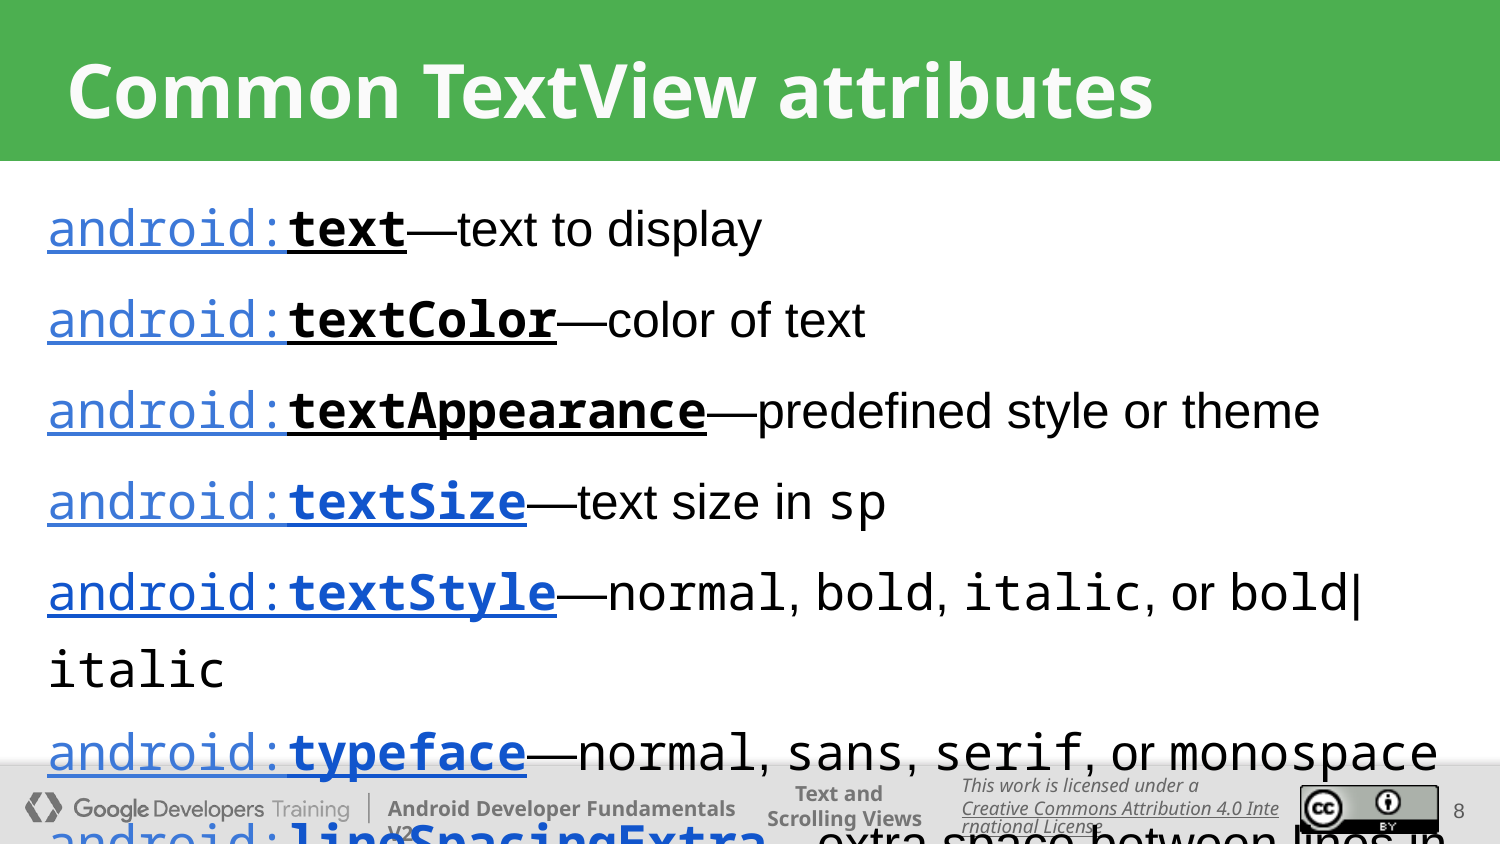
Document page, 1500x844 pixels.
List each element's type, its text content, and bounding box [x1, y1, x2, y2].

slide_number ‹#› [1389, 777, 1480, 842]
title Common TextView attributes [51, 28, 1449, 122]
picture [0, 161, 1500, 844]
list android:text—text to display android:textColor—color of text android:textAppearance—predefined style or theme android:textSize—text size in sp android:textStyle—normal, bold, italic, or bold|italic android:typeface—normal, sans, serif, or monospace android:lineSpacingExtra—extra space between lines in sp [32, 171, 1488, 748]
